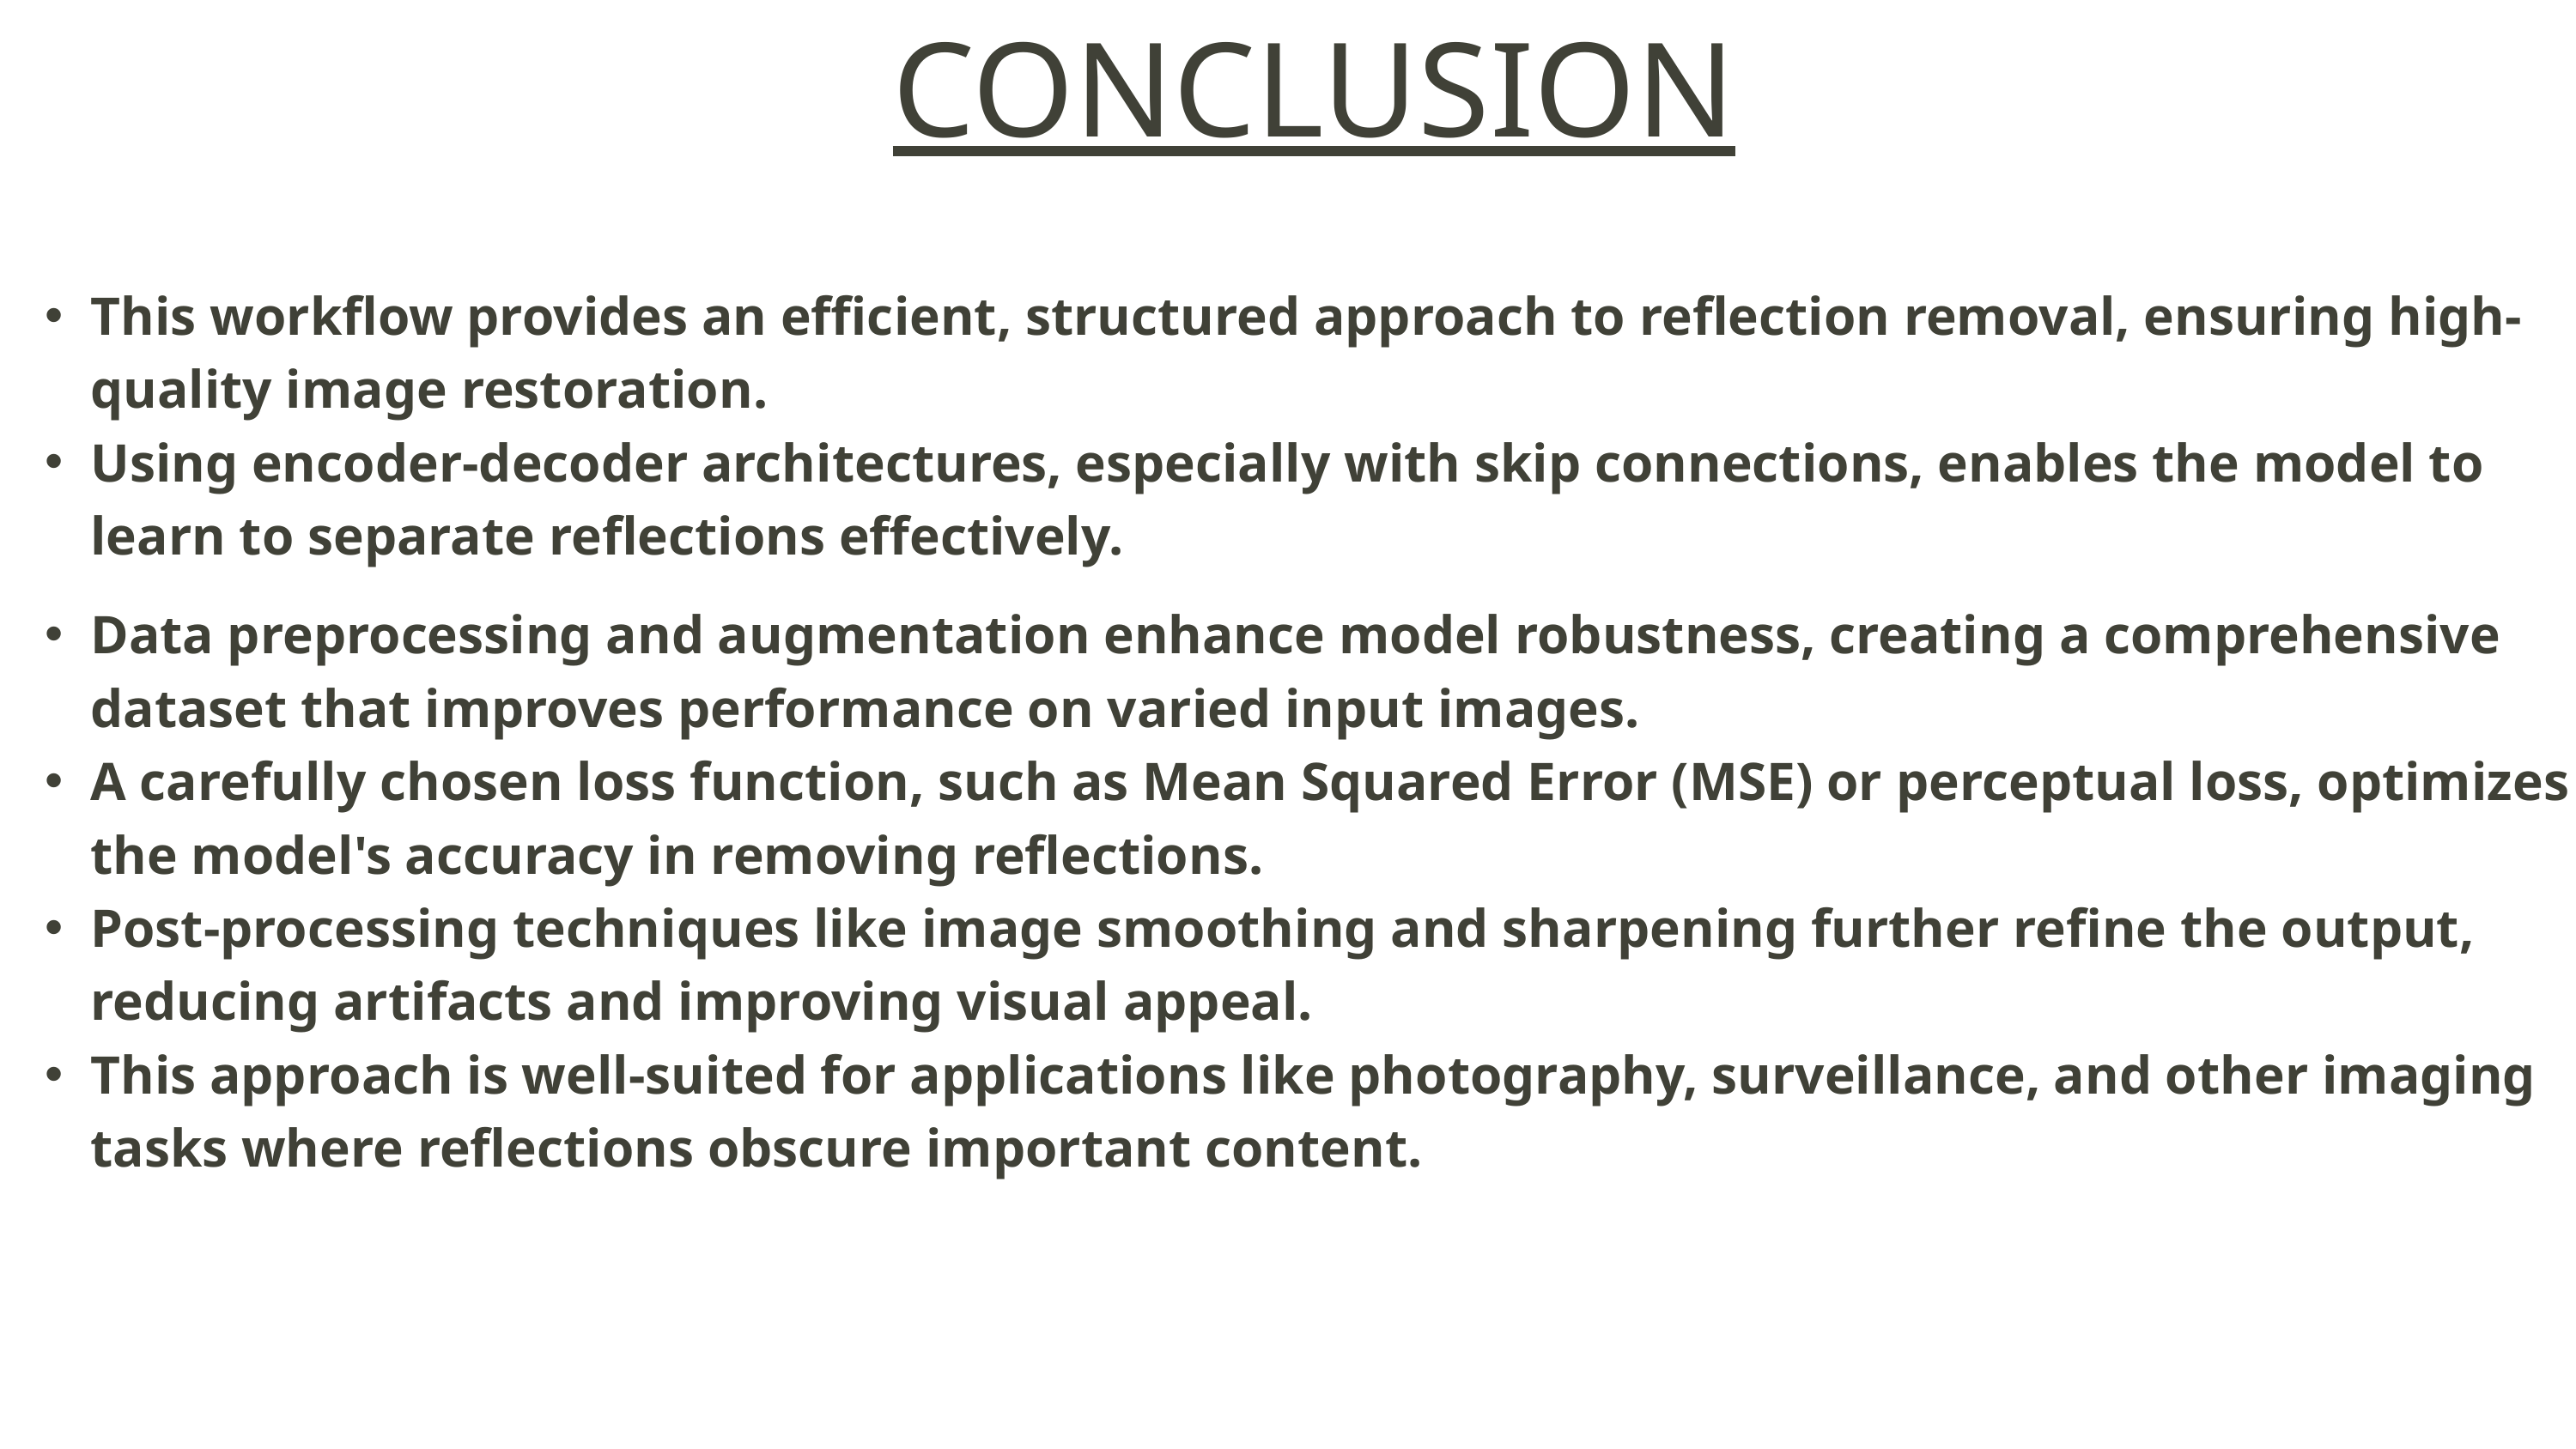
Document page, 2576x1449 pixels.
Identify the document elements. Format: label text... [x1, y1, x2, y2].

text_box CONCLUSION [873, 0, 1755, 163]
text_box This workflow provides an efficient, structured approach to reflection removal, ensuring high-quality image restoration. Using encoder-decoder architectures, especially with skip connections, enables the model to learn to separate reflections effectively. Data preprocessing and augmentation enhance model robustness, creating a comprehensive dataset that improves performance on varied input images. A carefully chosen loss function, such as Mean Squared Error (MSE) or perceptual loss, optimizes the model's accuracy in removing reflections. Post-processing techniques like image smoothing and sharpening further refine the output, reducing artifacts and improving visual appeal. This approach is well-suited for applications like photography, surveillance, and other imaging tasks where reflections obscure important content. [0, 272, 2576, 1178]
